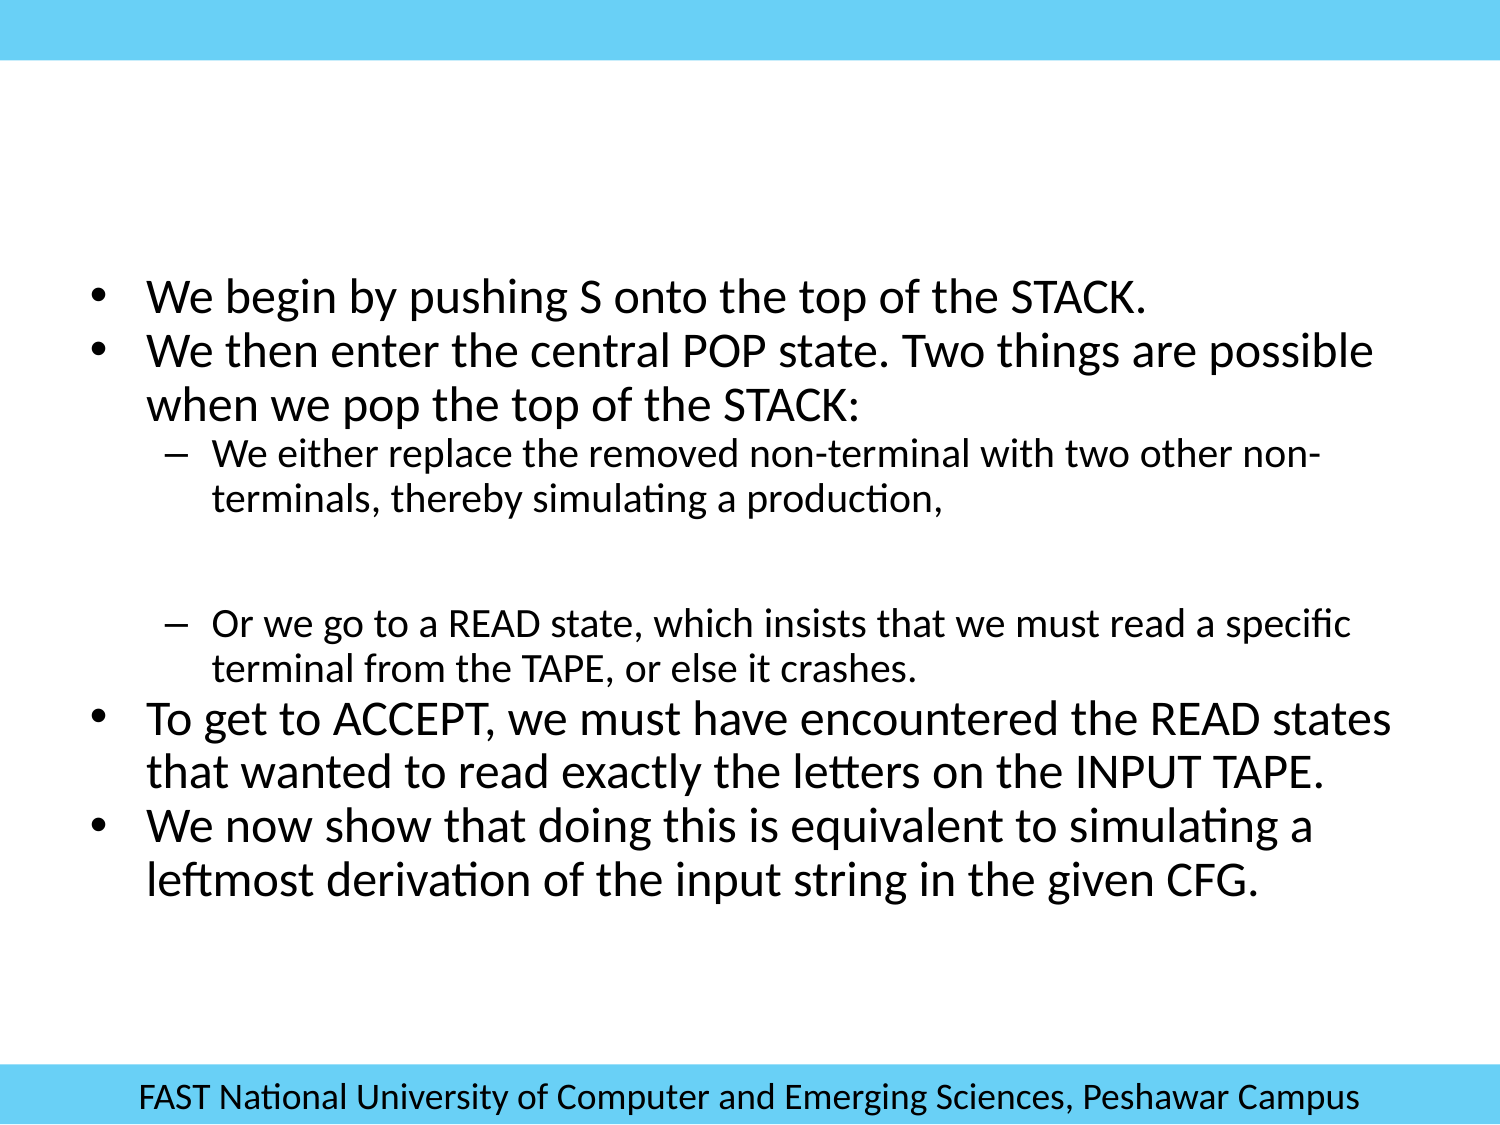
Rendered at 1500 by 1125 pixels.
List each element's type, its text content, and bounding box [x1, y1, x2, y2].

text_box We begin by pushing S onto the top of the STACK. We then enter the central POP state. Two things are possible when we pop the top of the STACK: We either replace the removed non-terminal with two other non-terminals, thereby simulating a production, Or we go to a READ state, which insists that we must read a specific terminal from the TAPE, or else it crashes. To get to ACCEPT, we must have encountered the READ states that wanted to read exactly the letters on the INPUT TAPE. We now show that doing this is equivalent to simulating a leftmost derivation of the input string in the given CFG. [75, 262, 1425, 1005]
text_box [75, 45, 1425, 233]
